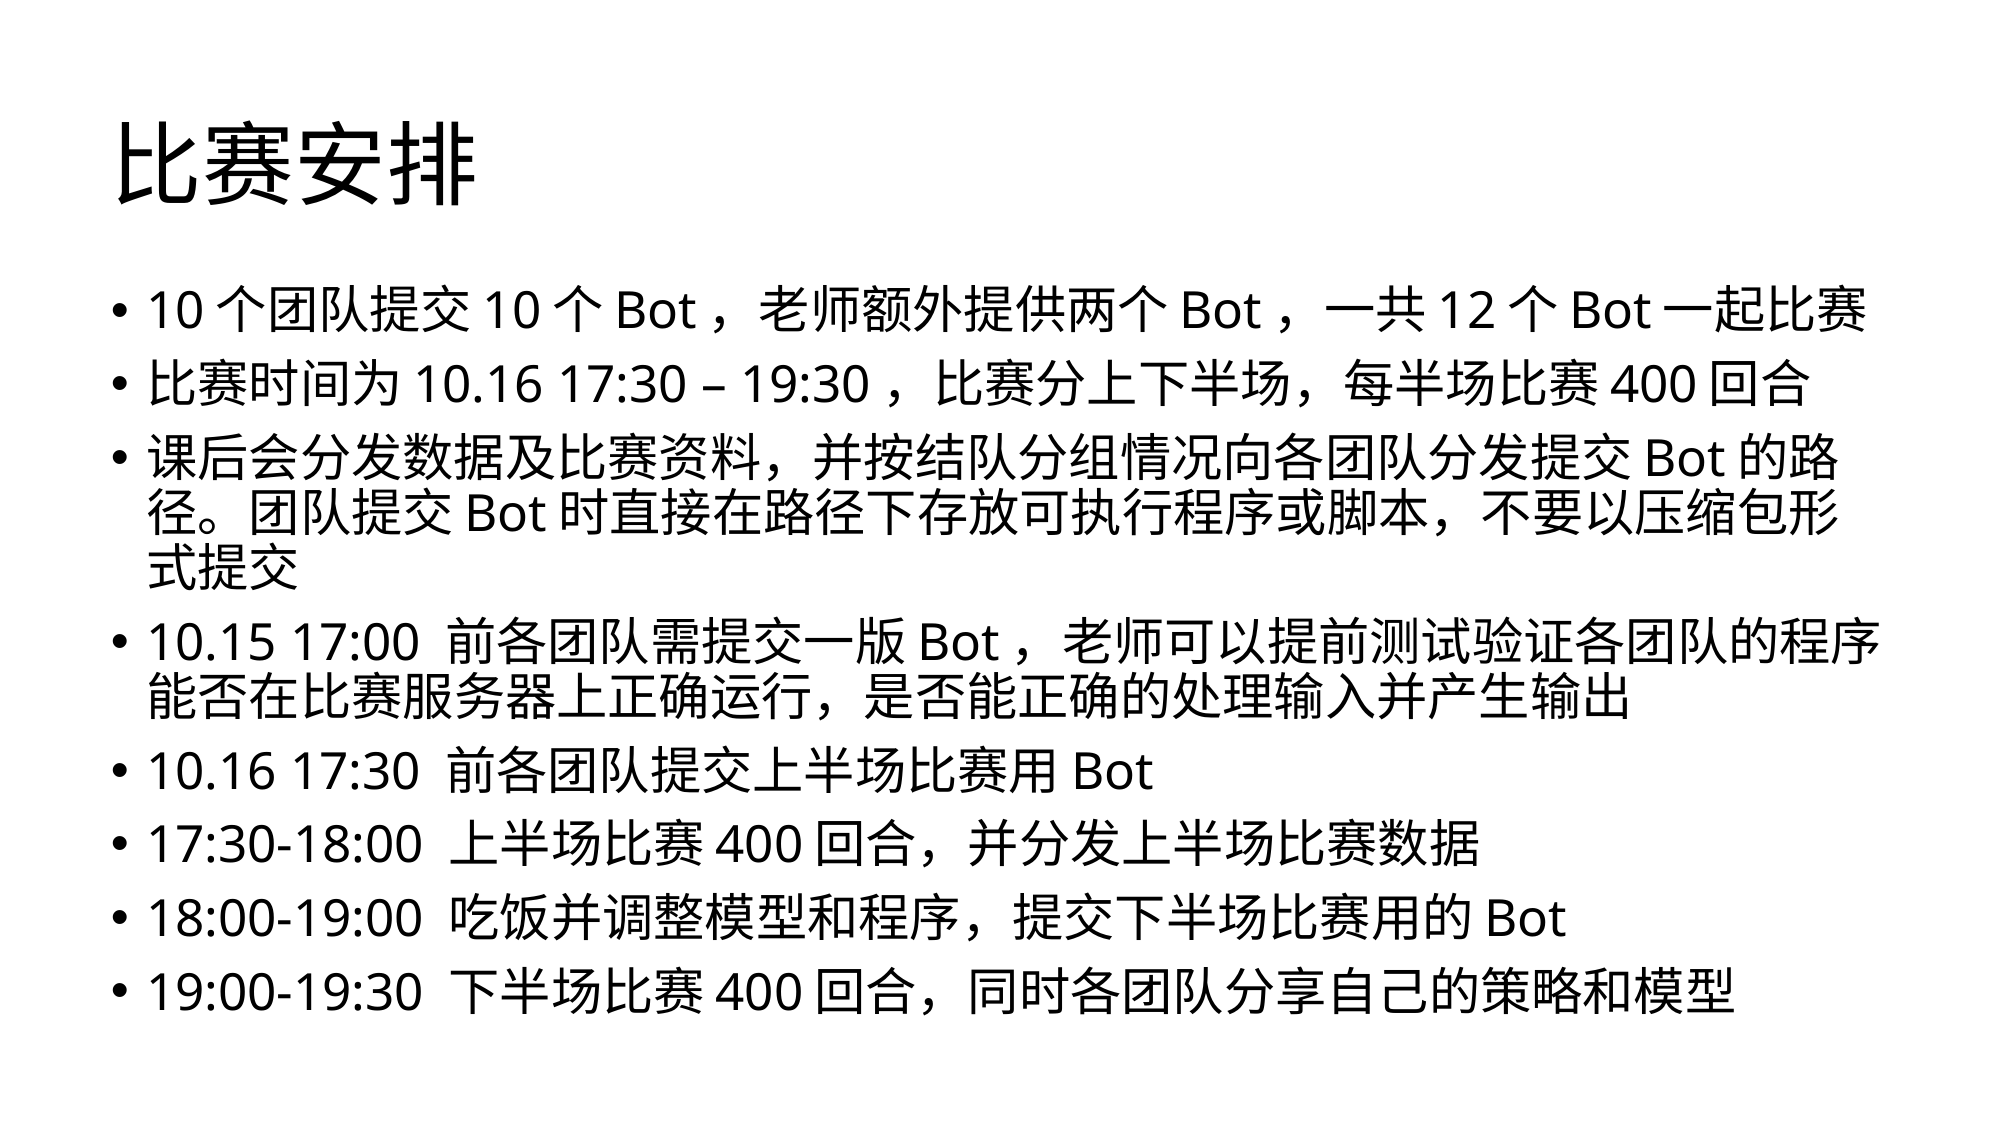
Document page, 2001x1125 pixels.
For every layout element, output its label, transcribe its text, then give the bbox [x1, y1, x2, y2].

title 比赛安排 [95, 59, 1905, 278]
list 10个团队提交10个Bot，老师额外提供两个Bot，一共12个Bot一起比赛 比赛时间为10.16 17:30 – 19:30，比赛分上下半场，每半场比赛400回合 课后会分发数据及比赛资料，并按结队分组情况向各团队分发提交Bot的路径。团队提交Bot时直接在路径下存放可执行程序或脚本，不要以压缩包形式提交 10.15 17:00 前各团队需提交一版Bot，老师可以提前测试验证各团队的程序能否在比赛服务器上正确运行，是否能正确的处理输入并产生输出 10.16 17:30 前各团队提交上半场比赛用Bot 17:30-18:00 上半场比赛400回合，并分发上半场比赛数据 18:00-19:00 吃饭并调整模型和程序，提交下半场比赛用的Bot 19:00-19:30 下半场比赛400回合，同时各团队分享自己的策略和模型 [95, 277, 1904, 1066]
